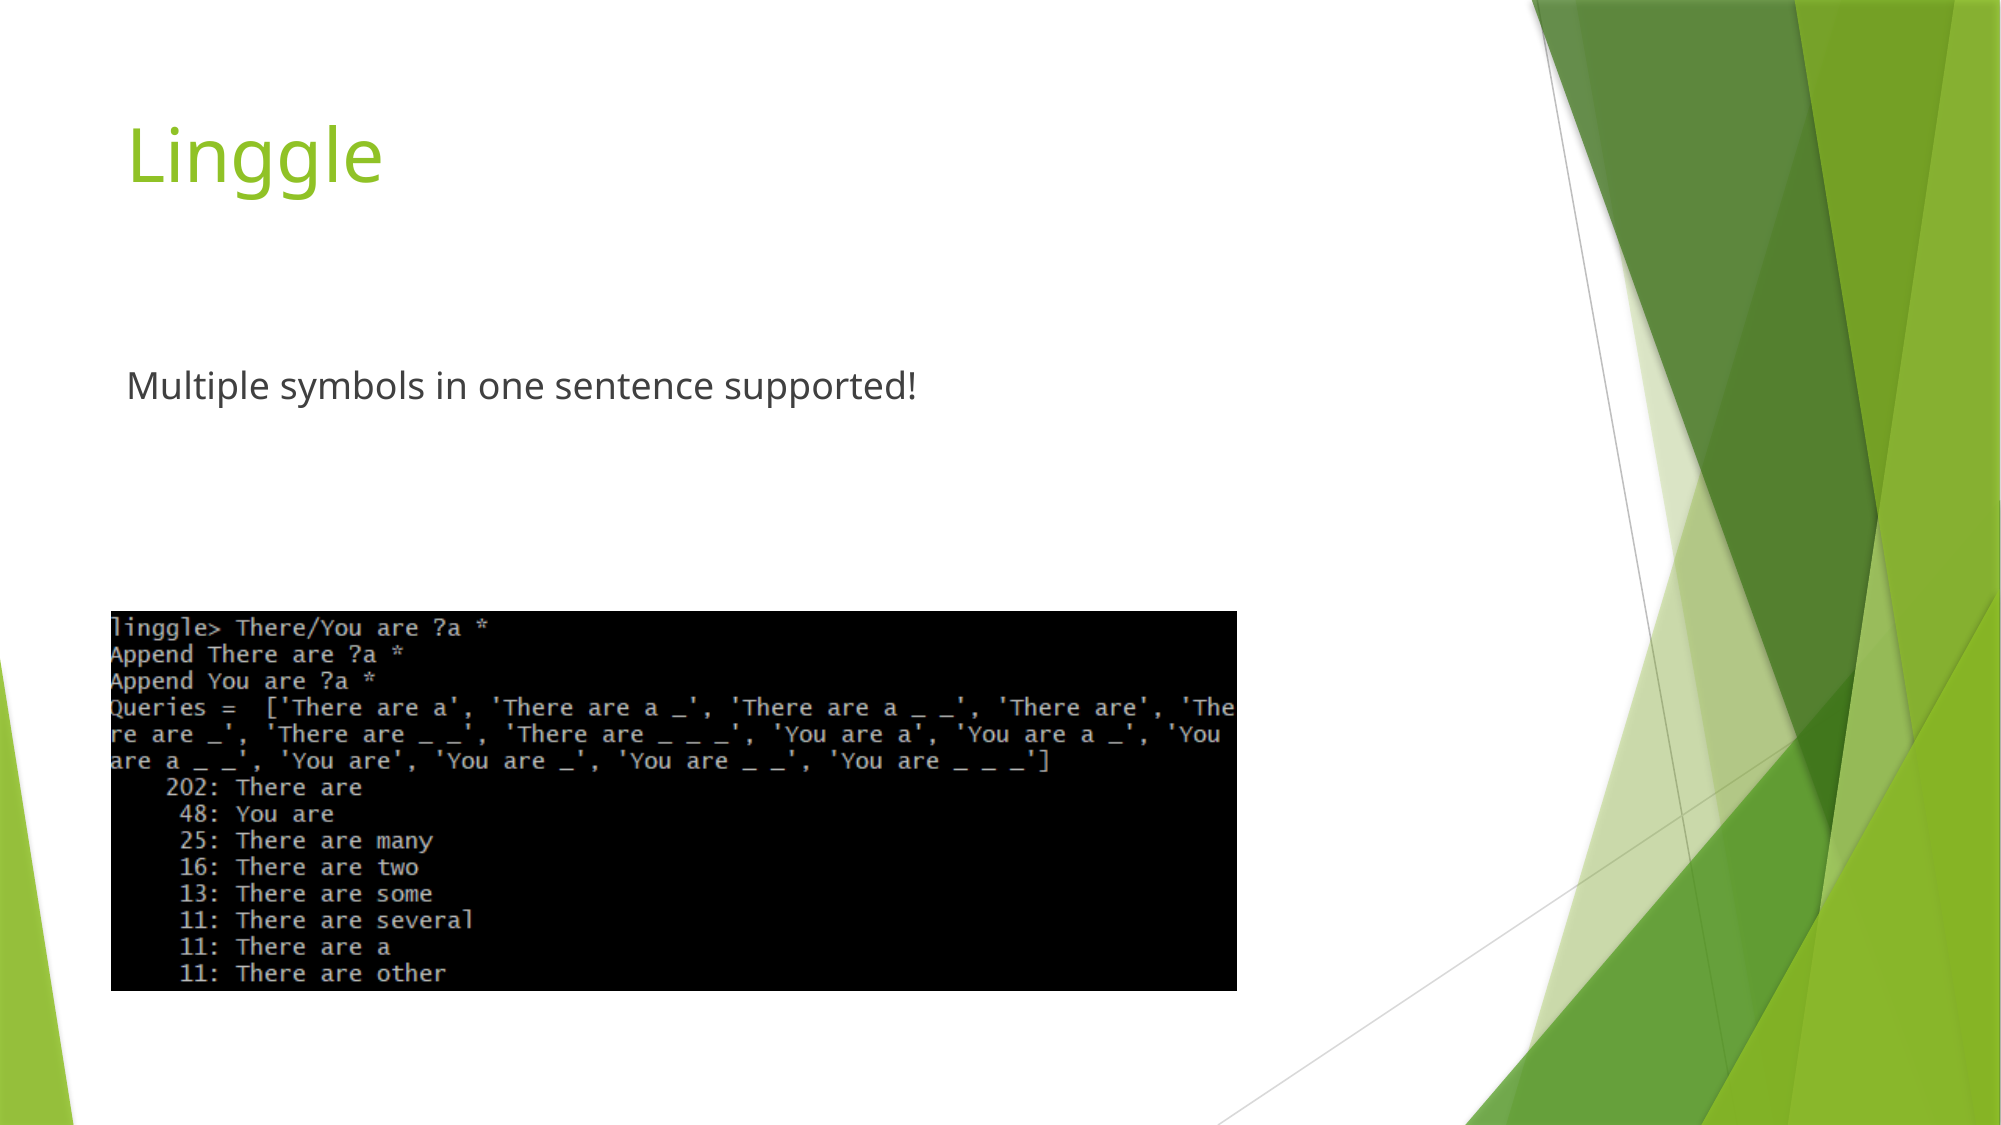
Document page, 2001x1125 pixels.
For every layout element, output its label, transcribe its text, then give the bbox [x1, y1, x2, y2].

list Multiple symbols in one sentence supported! [111, 354, 1522, 992]
title Linggle [111, 99, 1522, 317]
picture [110, 610, 1237, 992]
